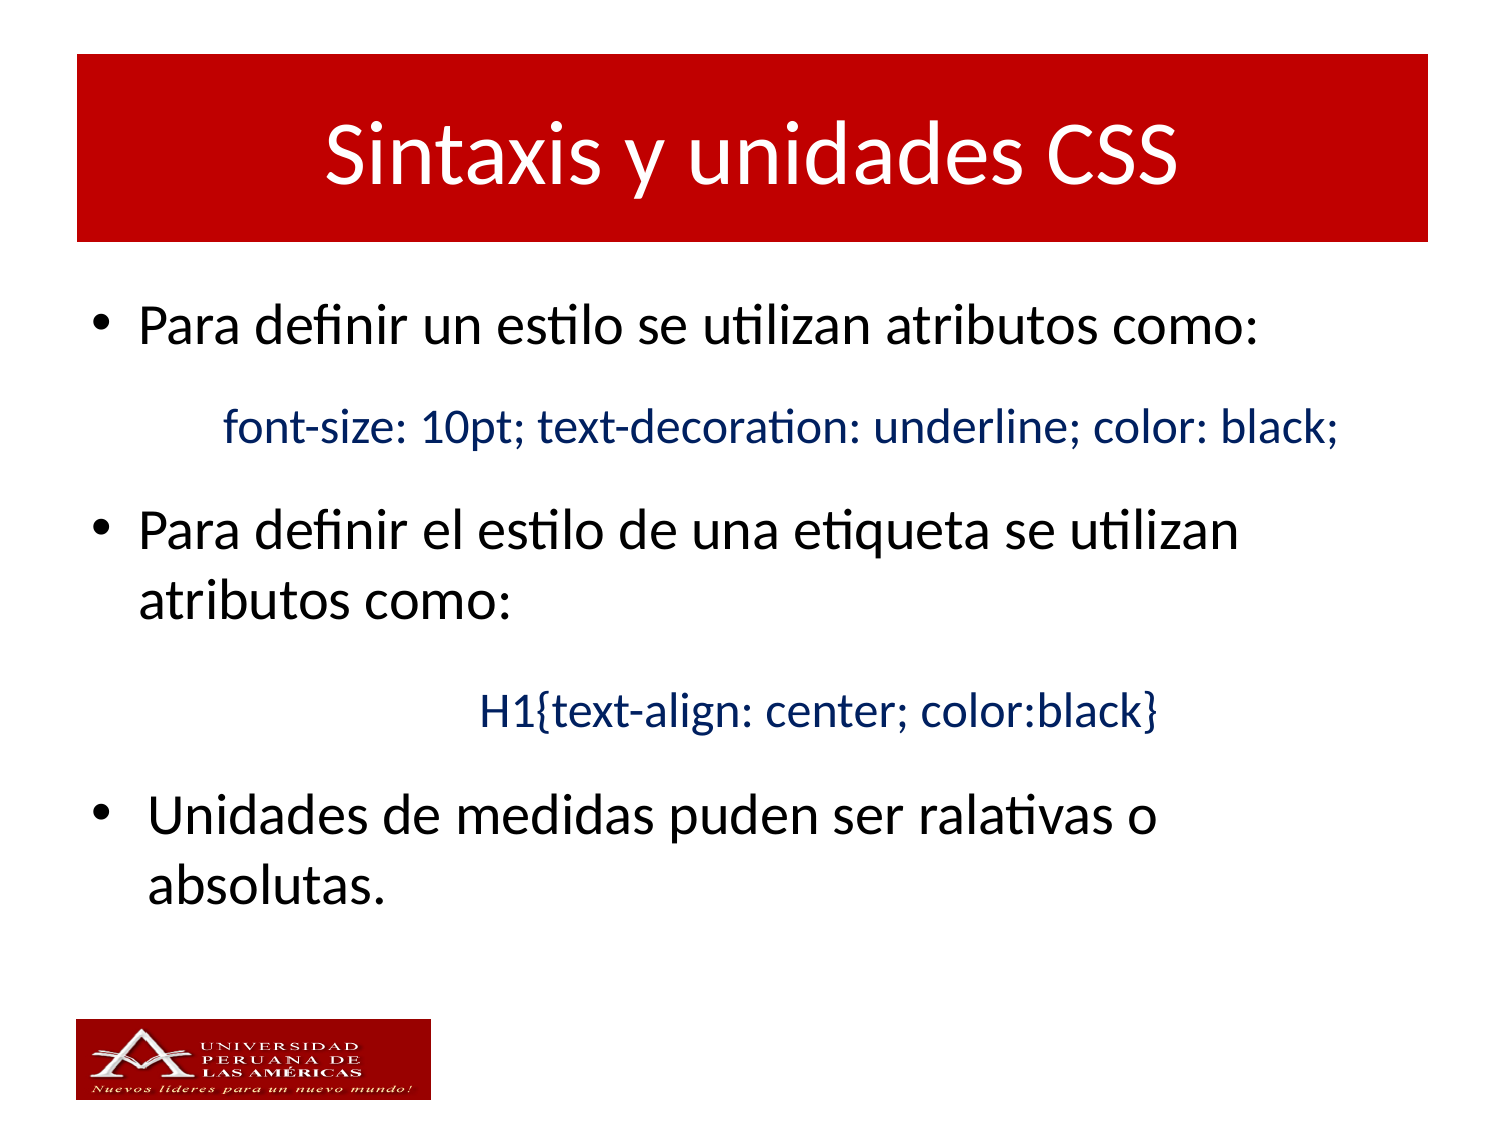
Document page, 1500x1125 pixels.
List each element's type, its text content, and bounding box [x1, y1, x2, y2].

title Sintaxis y unidades CSS [77, 54, 1428, 242]
text_box Para definir un estilo se utilizan atributos como: font-size: 10pt; text-decoration: underline; color: black; Para definir el estilo de una etiqueta se utilizan atributos como: H1{text-align: center; color:black} Unidades de medidas puden ser ralativas o absolutas. [76, 278, 1412, 994]
picture [76, 1019, 432, 1100]
